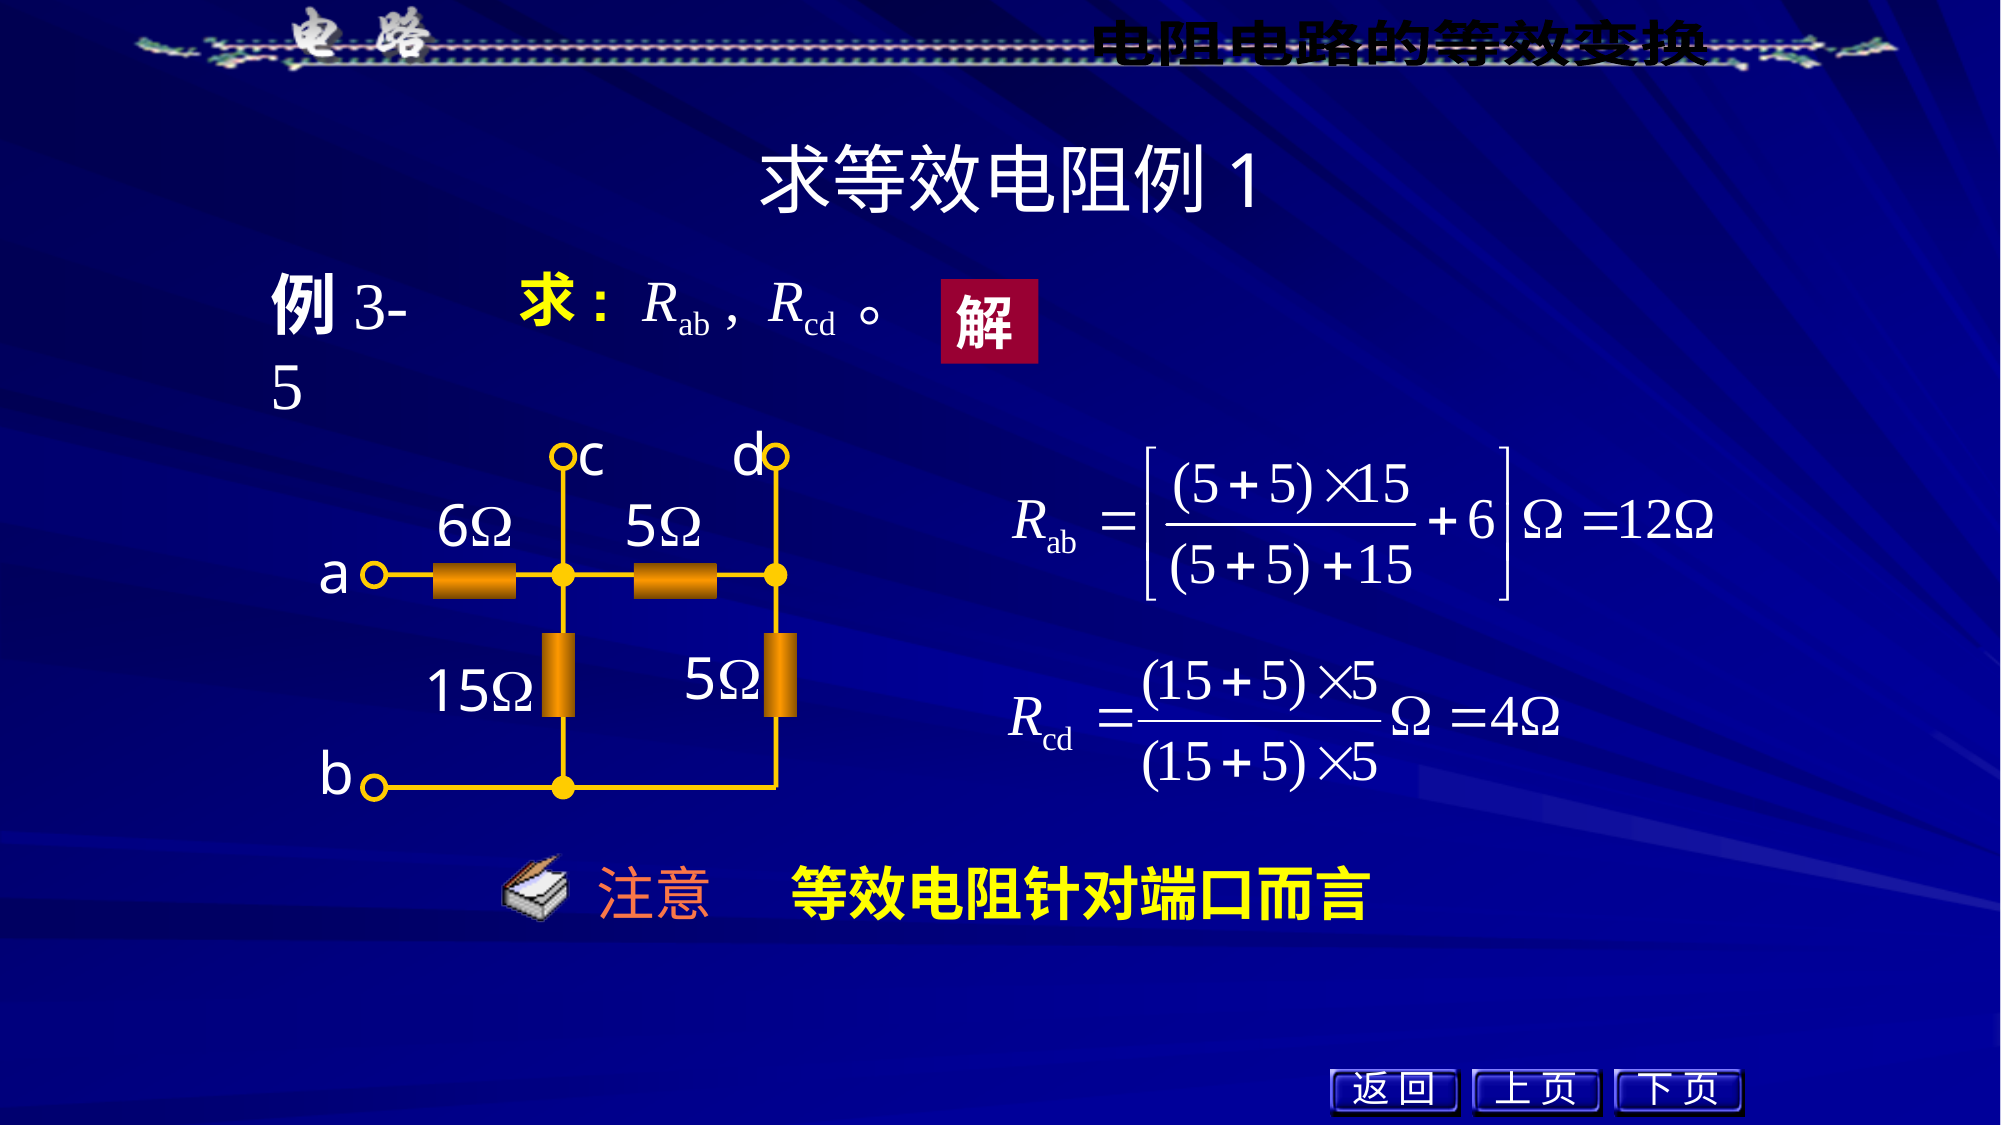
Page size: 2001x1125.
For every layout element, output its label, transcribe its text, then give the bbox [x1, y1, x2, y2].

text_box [475, 834, 729, 947]
text_box 解 [940, 279, 1039, 364]
slide_number [1433, 1024, 1900, 1103]
picture [0, 0, 2001, 1125]
text_box 求: Rab , Rcd 。 [503, 260, 942, 350]
title 求等效电阻例1 [137, 95, 1863, 260]
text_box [1330, 1057, 1461, 1119]
text_box 等效电阻针对端口而言 [775, 849, 1426, 935]
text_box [1614, 1057, 1745, 1119]
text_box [1002, 437, 1723, 608]
text_box 例3-5 [255, 260, 457, 430]
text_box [1472, 1057, 1603, 1119]
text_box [303, 409, 798, 815]
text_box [998, 643, 1570, 800]
